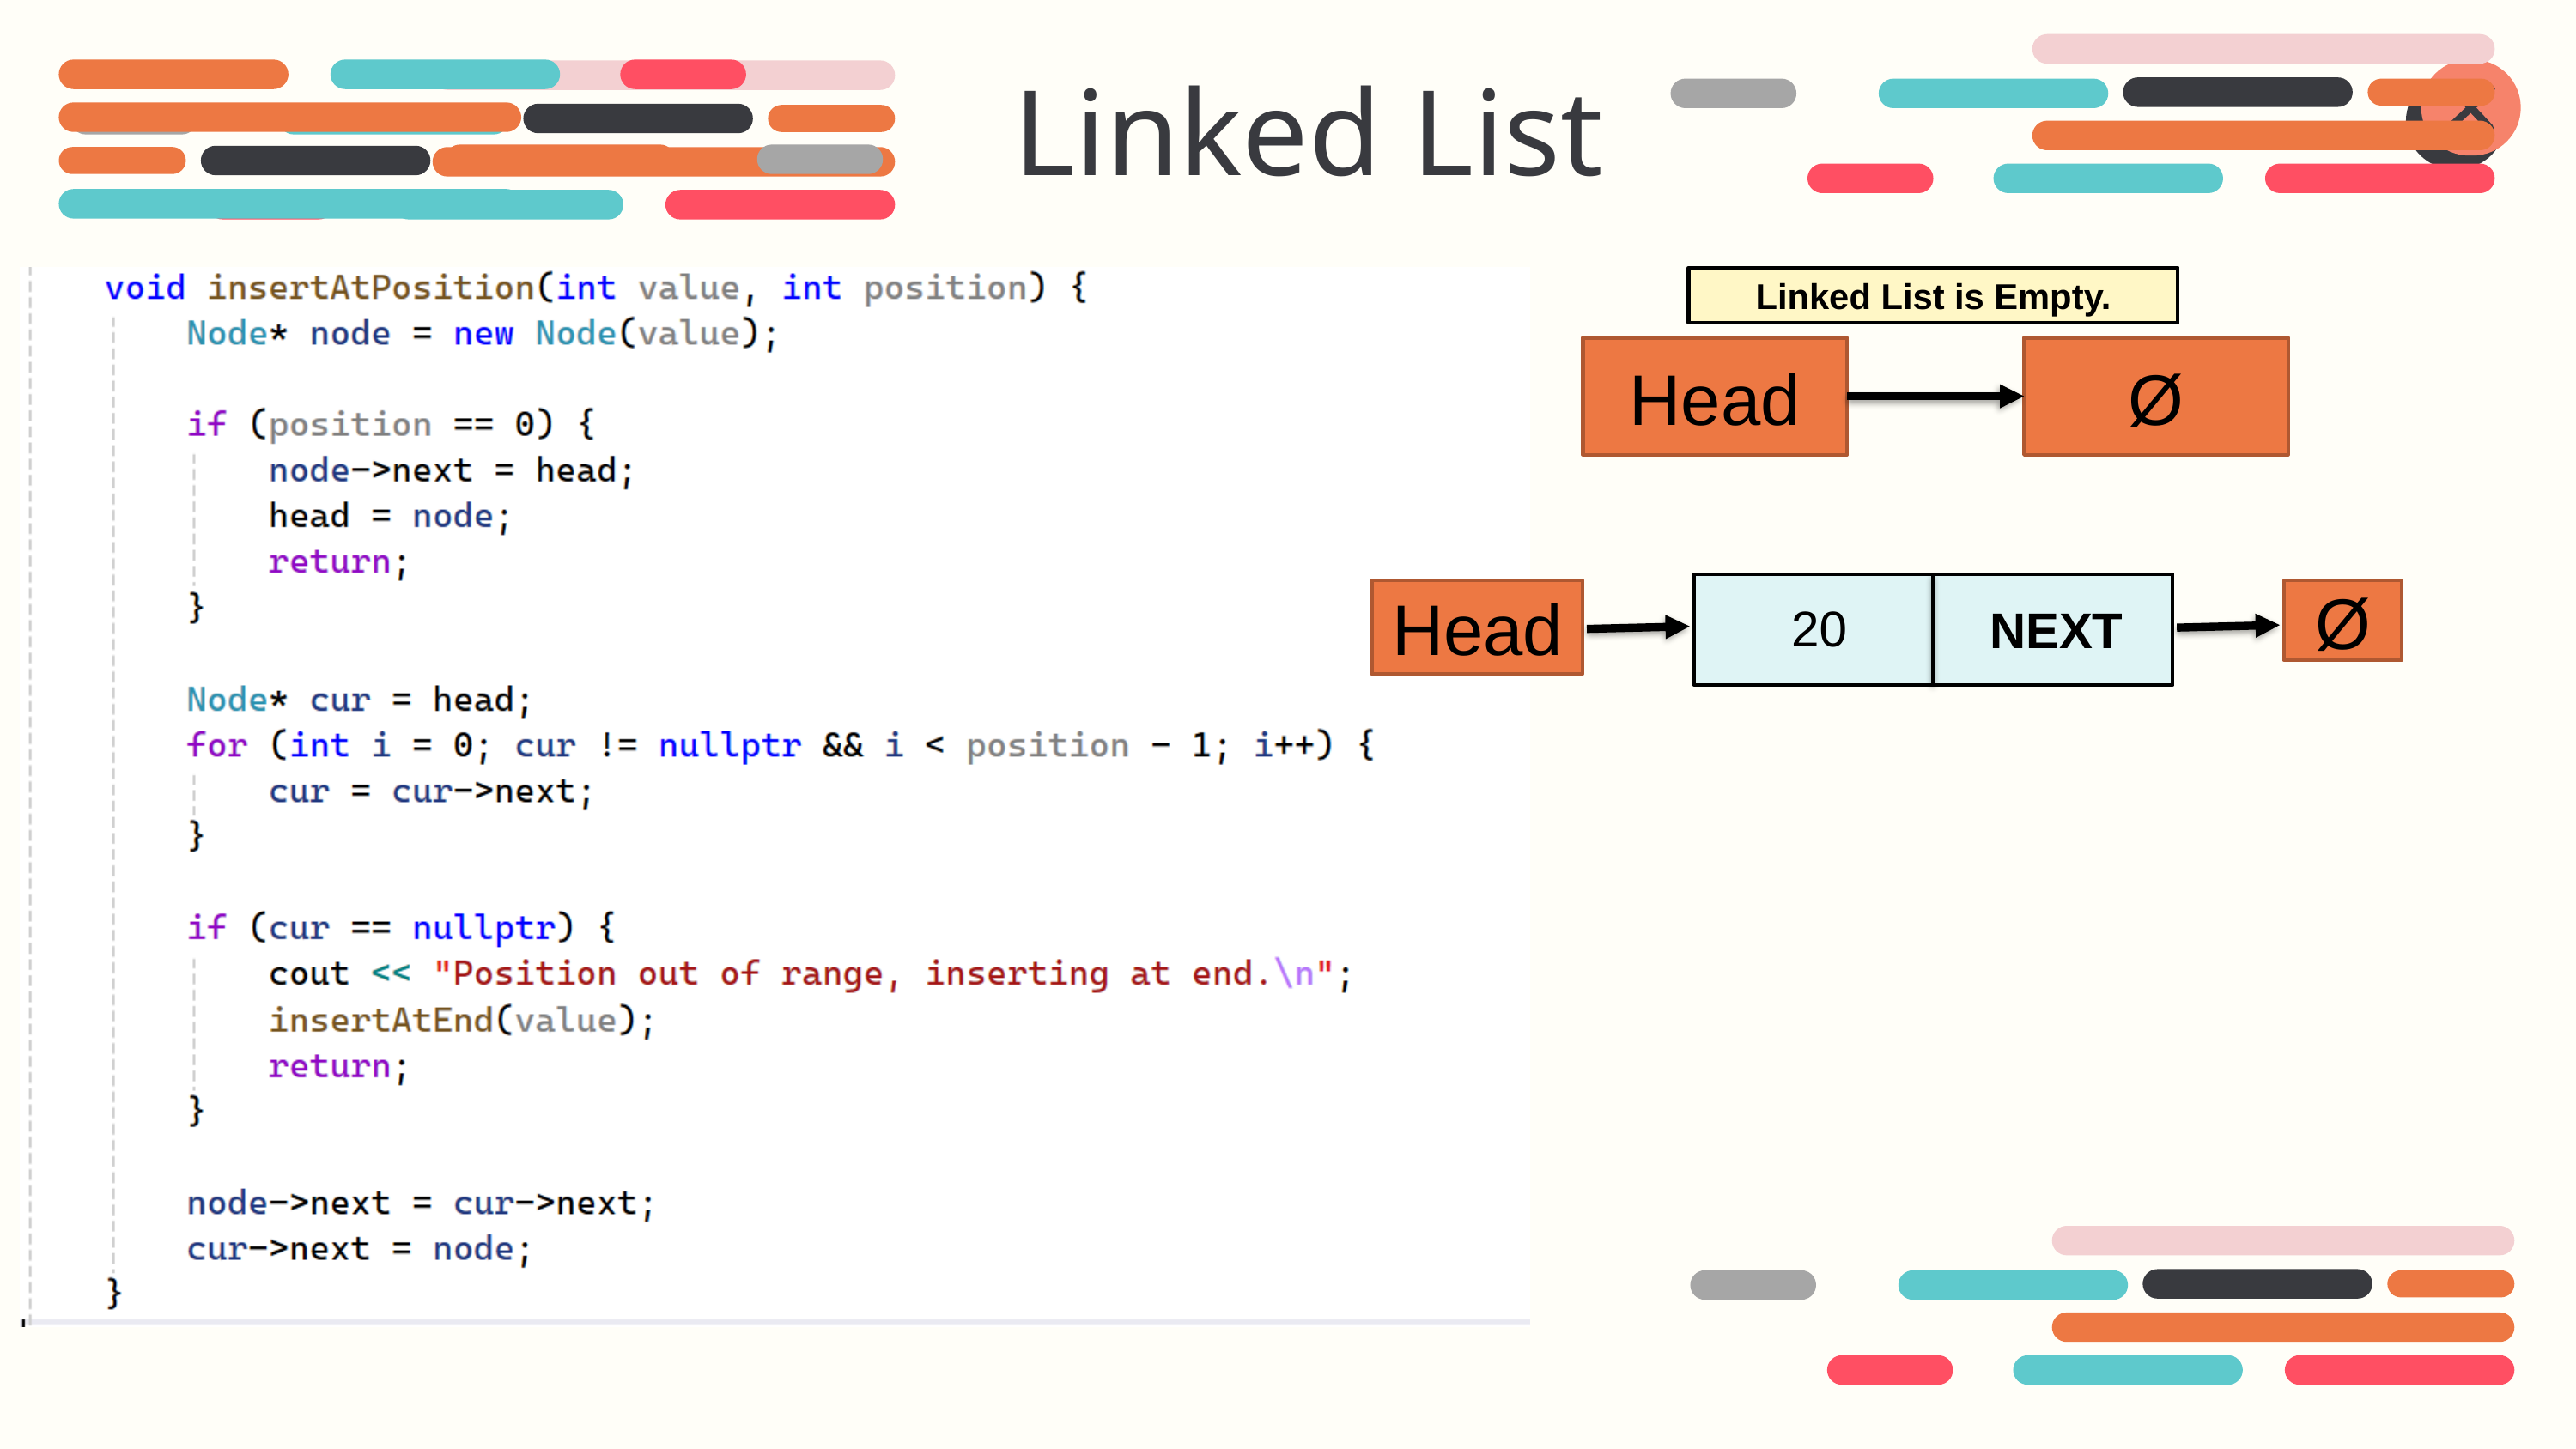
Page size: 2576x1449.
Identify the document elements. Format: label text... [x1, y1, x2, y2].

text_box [2176, 624, 2281, 628]
picture [20, 267, 1530, 1328]
text_box Linked List is Empty. [1686, 266, 2179, 324]
text_box Ø [2022, 336, 2290, 457]
text_box Head [1581, 336, 1849, 457]
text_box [1670, 33, 2495, 219]
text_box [1693, 573, 2173, 686]
text_box Ø [2282, 579, 2403, 662]
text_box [1586, 626, 1691, 629]
text_box Linked List [986, 57, 1632, 199]
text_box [58, 33, 884, 219]
text_box Head [1533, 579, 1584, 676]
